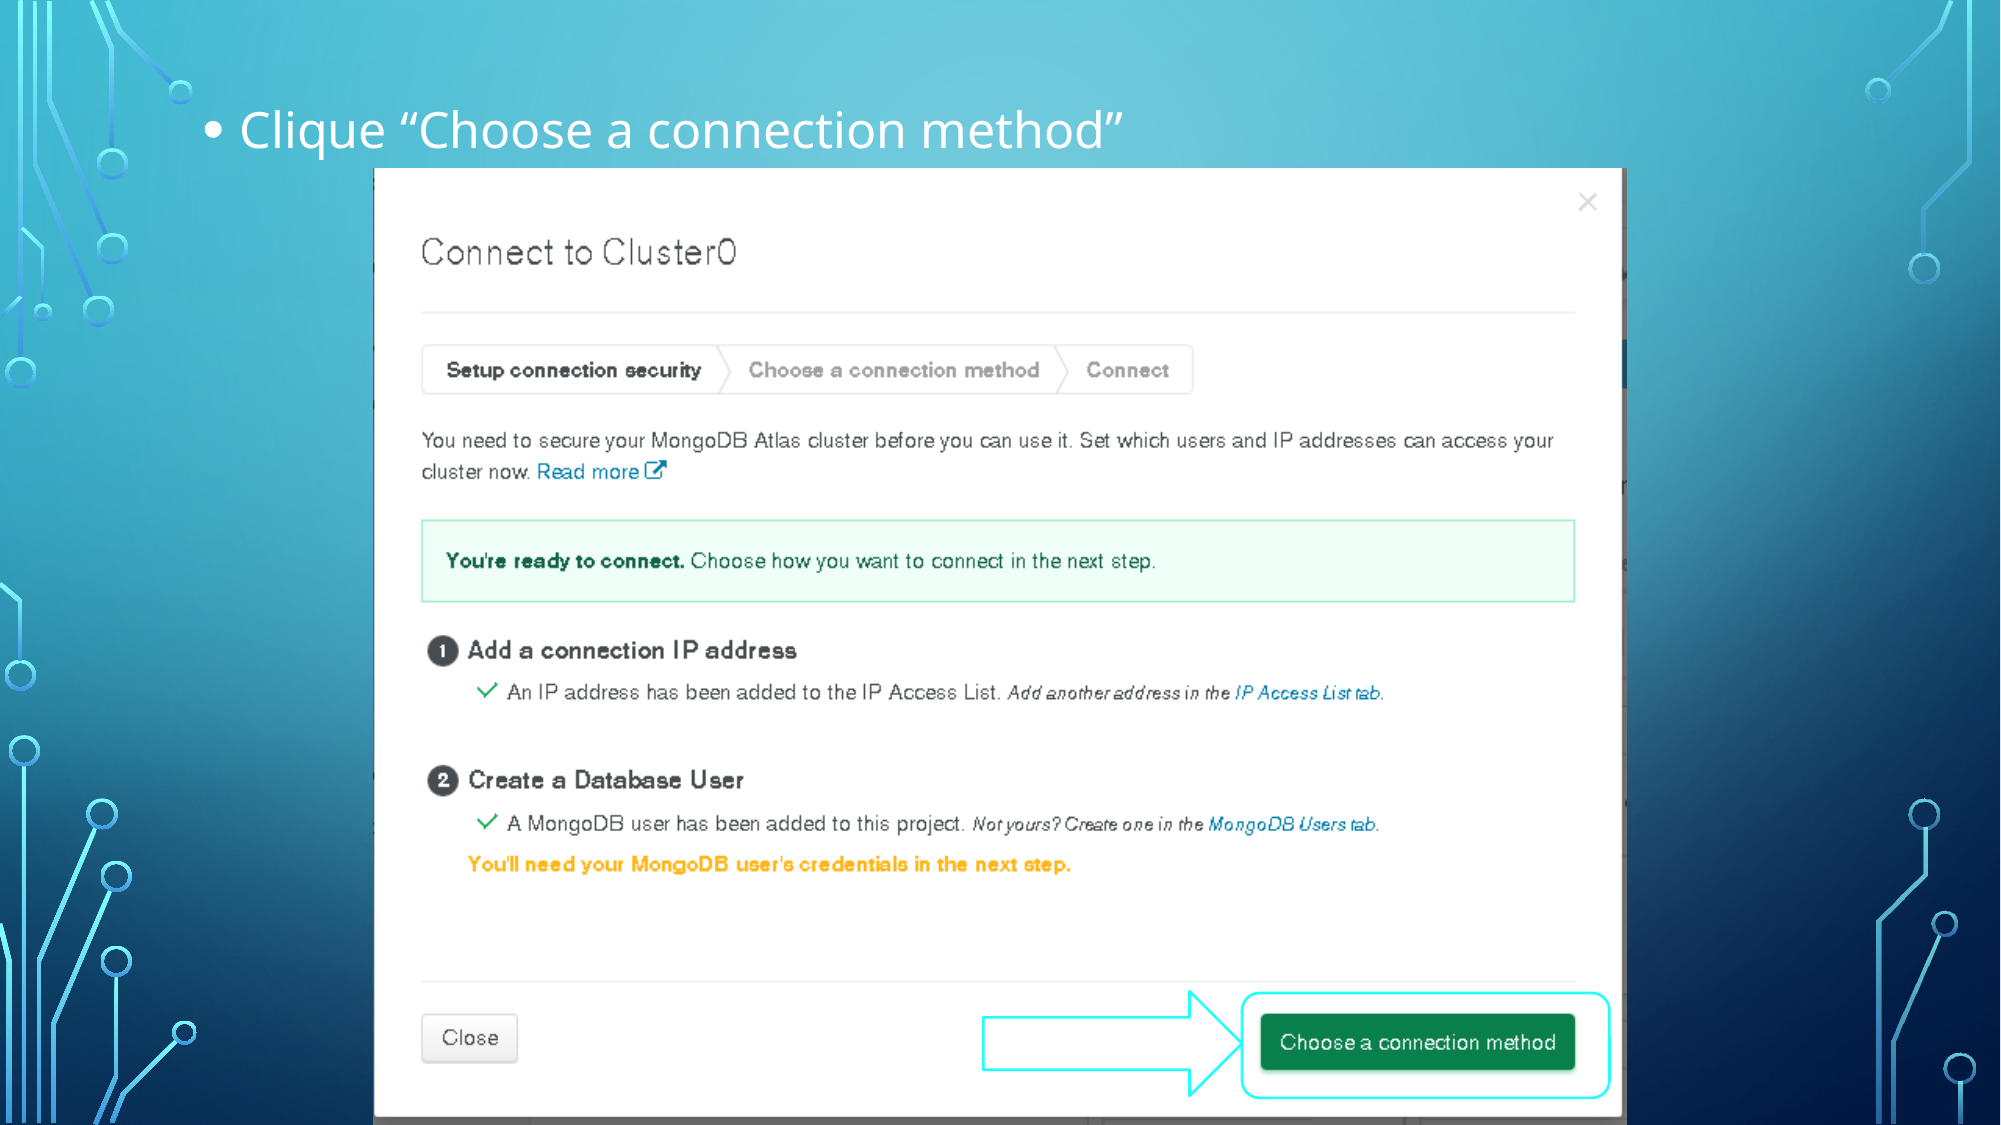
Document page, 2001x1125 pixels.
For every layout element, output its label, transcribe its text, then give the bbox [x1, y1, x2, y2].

picture [372, 168, 1627, 1125]
list Clique “Choose a connection method” [187, 79, 1813, 950]
